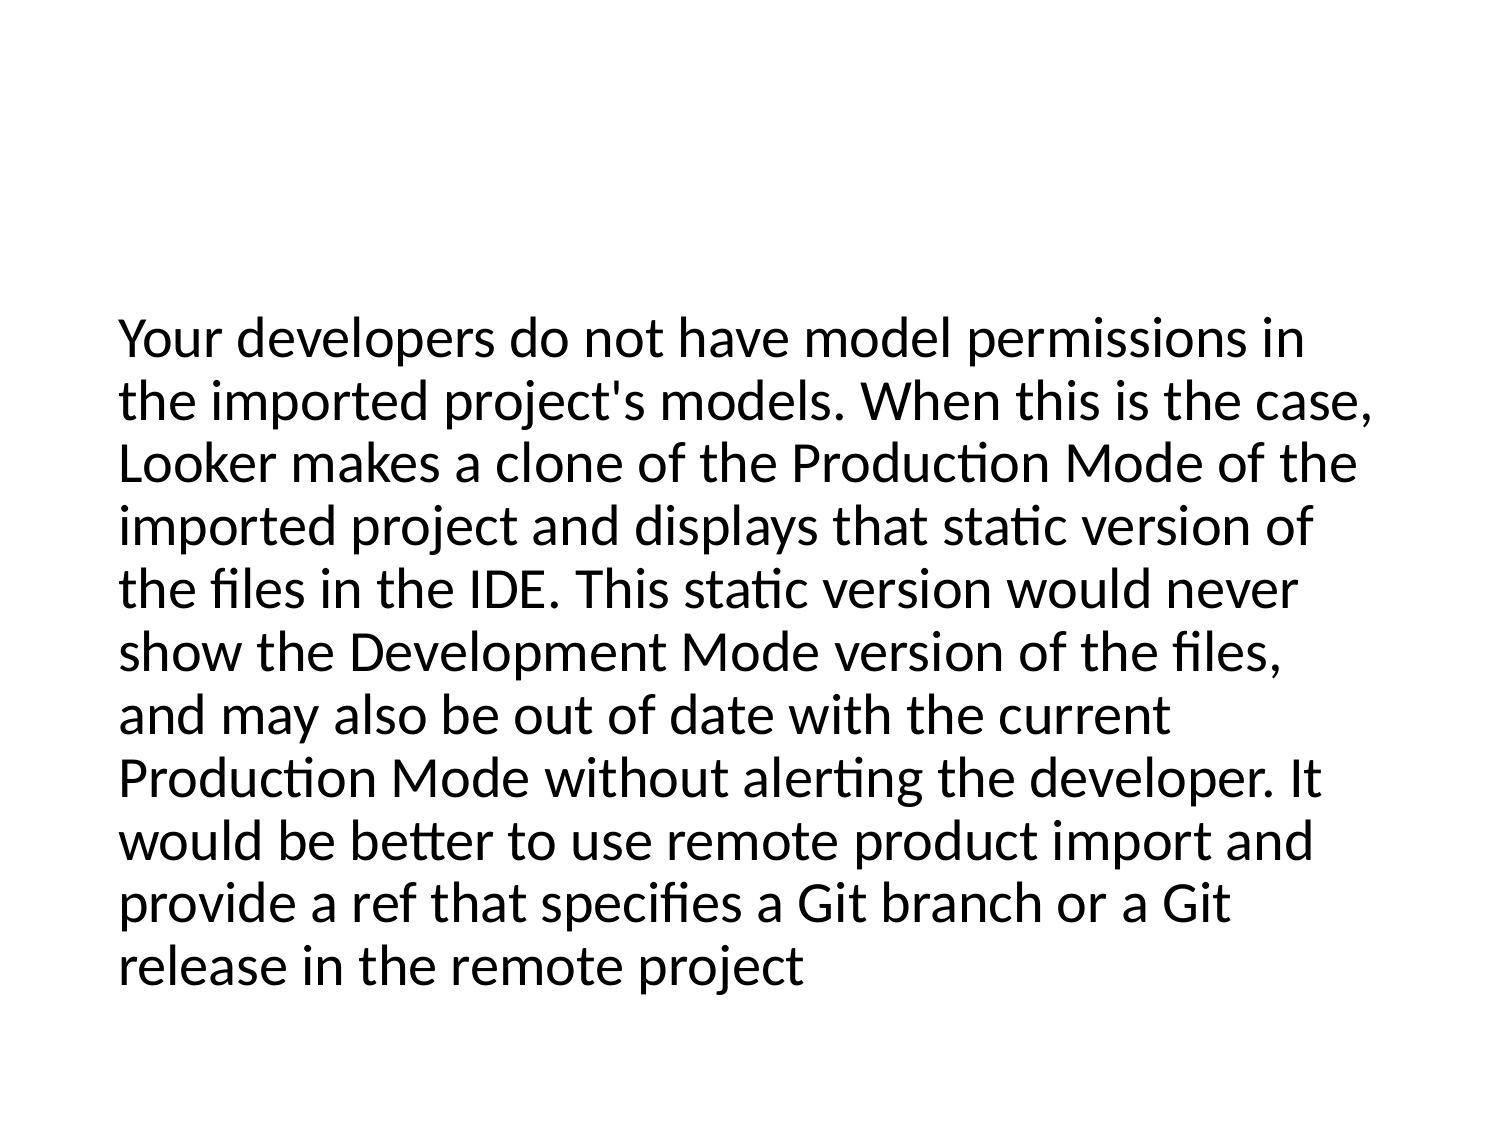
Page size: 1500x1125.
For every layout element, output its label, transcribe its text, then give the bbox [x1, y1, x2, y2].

list Your developers do not have model permissions in the imported project's models. When this is the case, Looker makes a clone of the Production Mode of the imported project and displays that static version of the files in the IDE. This static version would never show the Development Mode version of the files, and may also be out of date with the current Production Mode without alerting the developer. It would be better to use remote product import and provide a ref that specifies a Git branch or a Git release in the remote project [103, 299, 1397, 1014]
